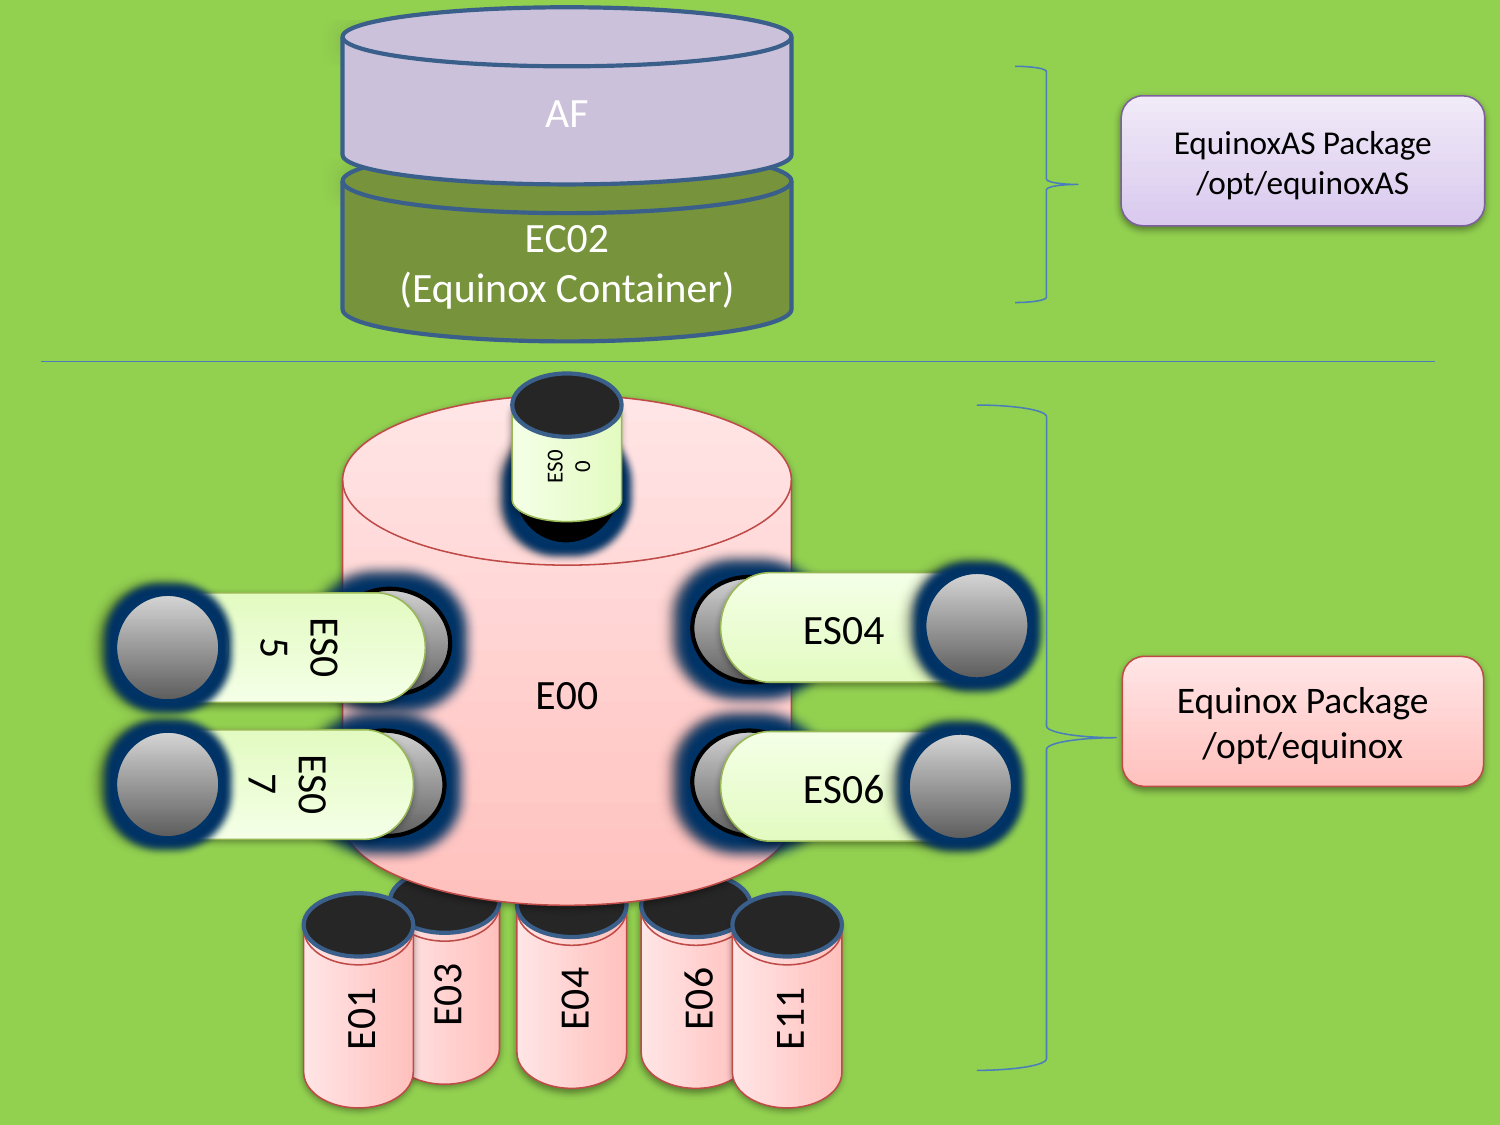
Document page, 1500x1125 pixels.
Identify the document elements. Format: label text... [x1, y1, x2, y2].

text_box Equinox Package /opt/equinox [1121, 655, 1485, 788]
text_box ES06 [719, 730, 905, 842]
text_box E11 [731, 934, 843, 1109]
text_box [388, 884, 500, 935]
text_box [690, 574, 749, 684]
text_box [368, 586, 453, 693]
text_box [690, 728, 762, 836]
text_box EquinoxAS Package /opt/equinoxAS [1120, 95, 1486, 227]
text_box [510, 371, 624, 439]
text_box EC02 (Equinox Container) [340, 168, 794, 344]
text_box [112, 728, 223, 841]
text_box [905, 730, 976, 843]
text_box [976, 404, 1117, 1072]
text_box ES07 [216, 728, 415, 841]
text_box [376, 728, 447, 838]
text_box ES00 [511, 414, 623, 523]
text_box [730, 891, 845, 959]
text_box [1015, 65, 1079, 304]
text_box [639, 884, 752, 940]
text_box [112, 591, 223, 704]
text_box [516, 911, 628, 940]
text_box ES05 [217, 592, 427, 704]
text_box E01 [302, 932, 415, 1109]
text_box E04 [516, 914, 628, 1090]
text_box E06 [640, 915, 728, 1090]
text_box E03 [418, 910, 501, 1086]
text_box ES04 [719, 571, 924, 684]
text_box E00 [341, 396, 793, 907]
text_box AF [340, 5, 794, 187]
text_box [922, 569, 976, 682]
text_box [518, 519, 615, 547]
text_box [301, 891, 416, 959]
